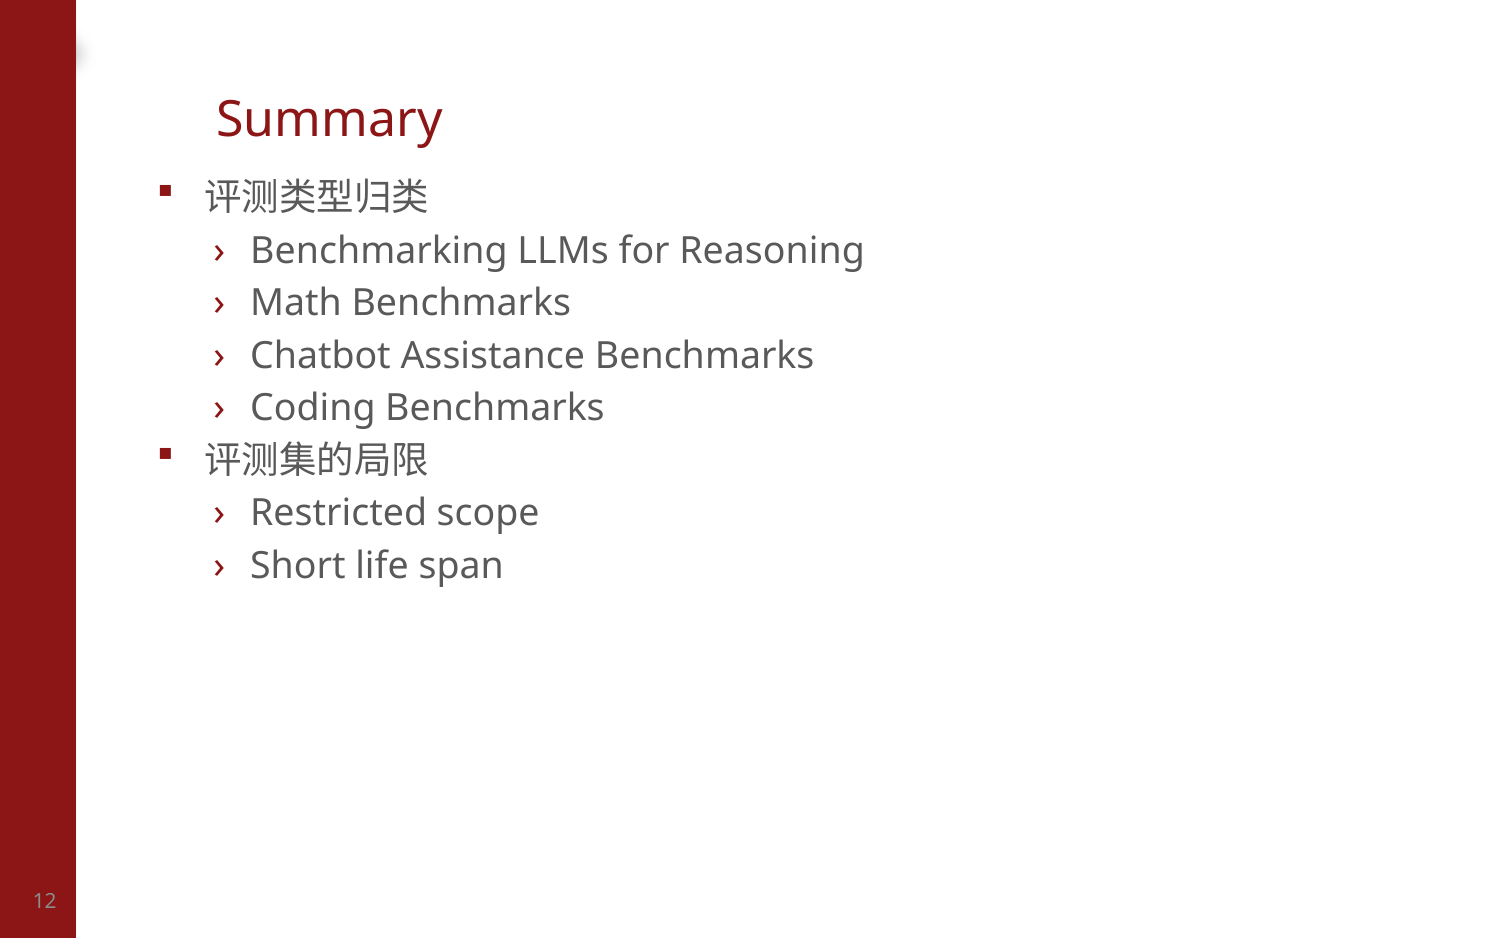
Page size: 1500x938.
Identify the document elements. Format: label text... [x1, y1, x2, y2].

list 评测类型归类 Benchmarking LLMs for Reasoning Math Benchmarks Chatbot Assistance Benchmarks Coding Benchmarks 评测集的局限 Restricted scope Short life span [156, 165, 1421, 851]
title Summary [216, 65, 1420, 155]
slide_number 12 [17, 876, 157, 927]
picture [0, 0, 1500, 938]
